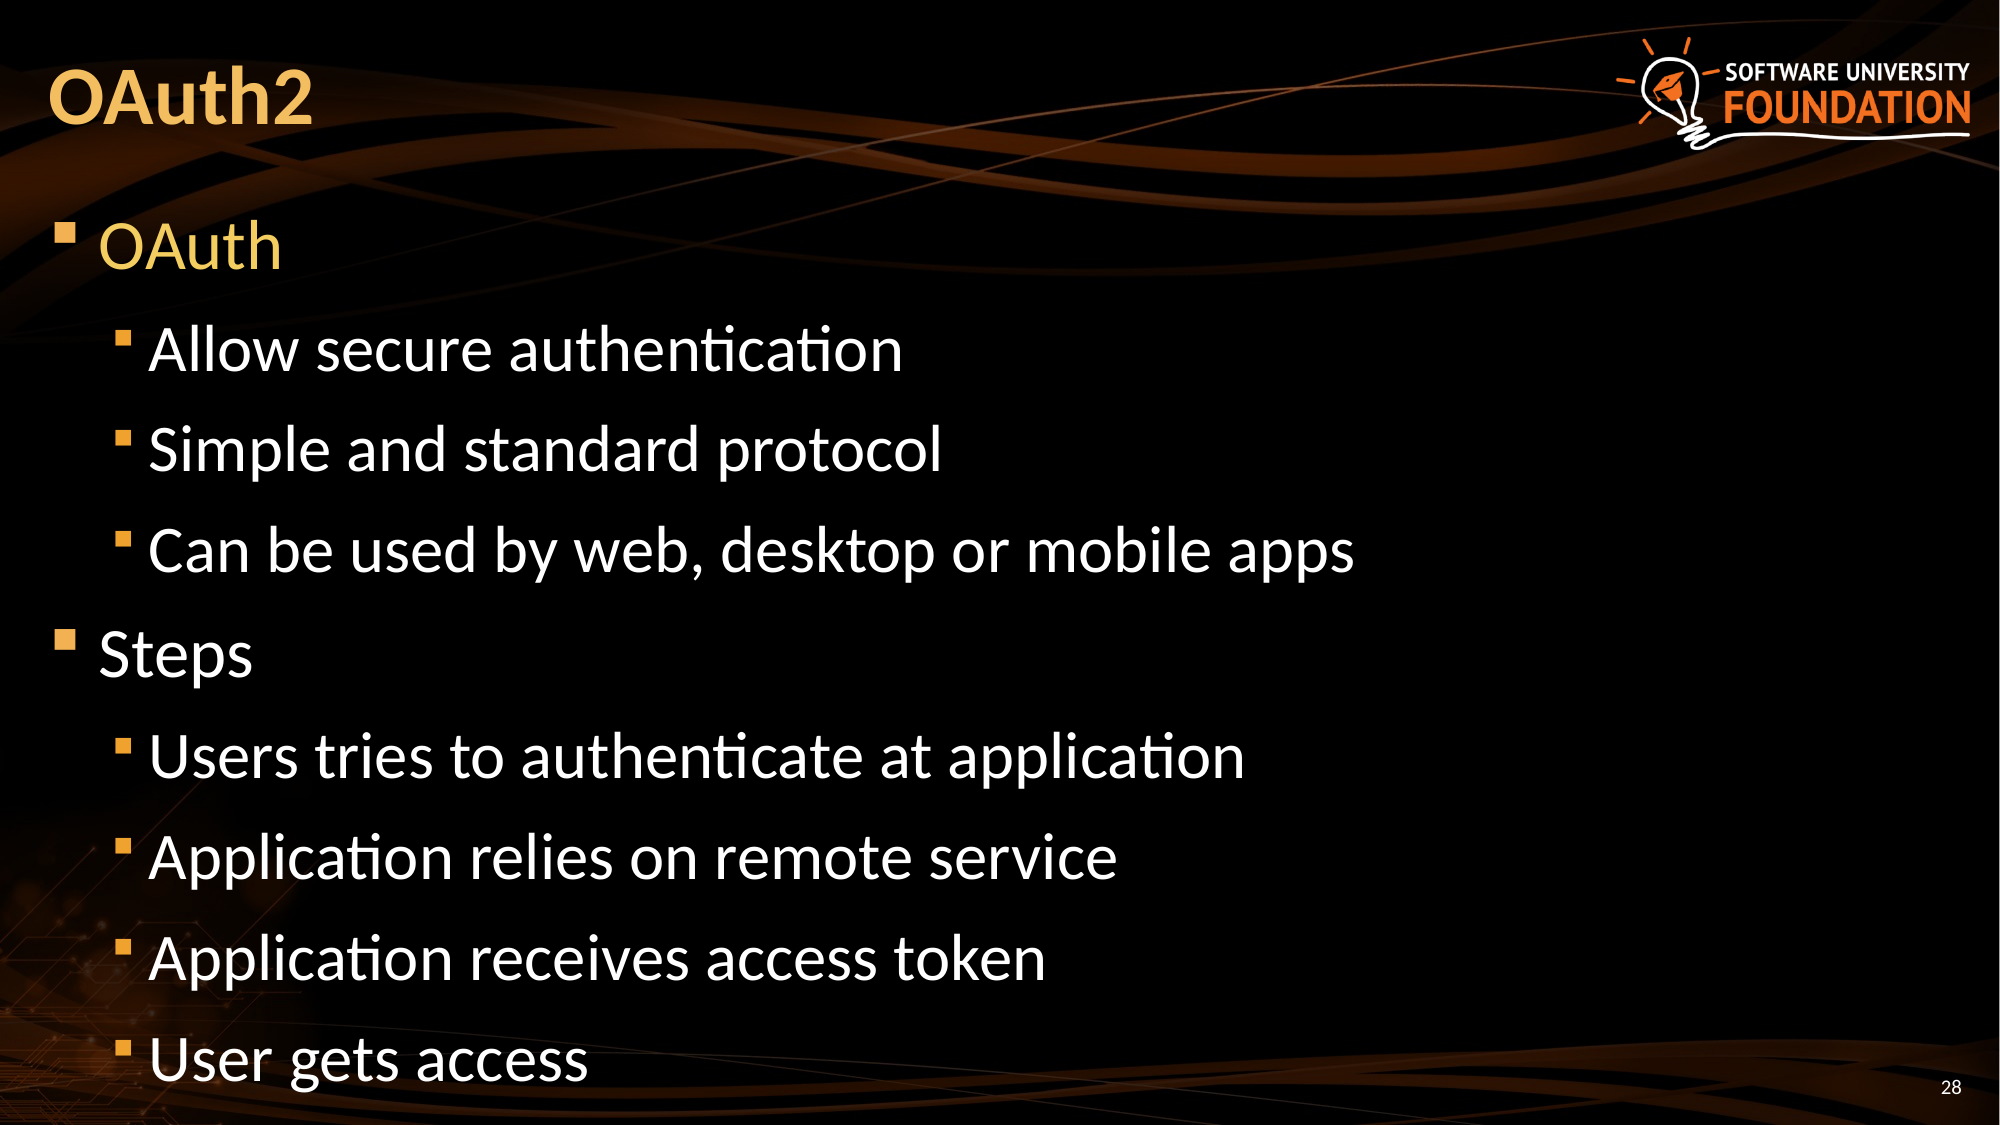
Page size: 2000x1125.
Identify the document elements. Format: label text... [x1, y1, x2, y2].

title OAuth2 [30, 6, 1602, 189]
list OAuth Allow secure authentication Simple and standard protocol Can be used by web, desktop or mobile apps Steps Users tries to authenticate at application Application relies on remote service Application receives access token User gets access [31, 188, 1968, 1103]
picture [0, 0, 2000, 1125]
